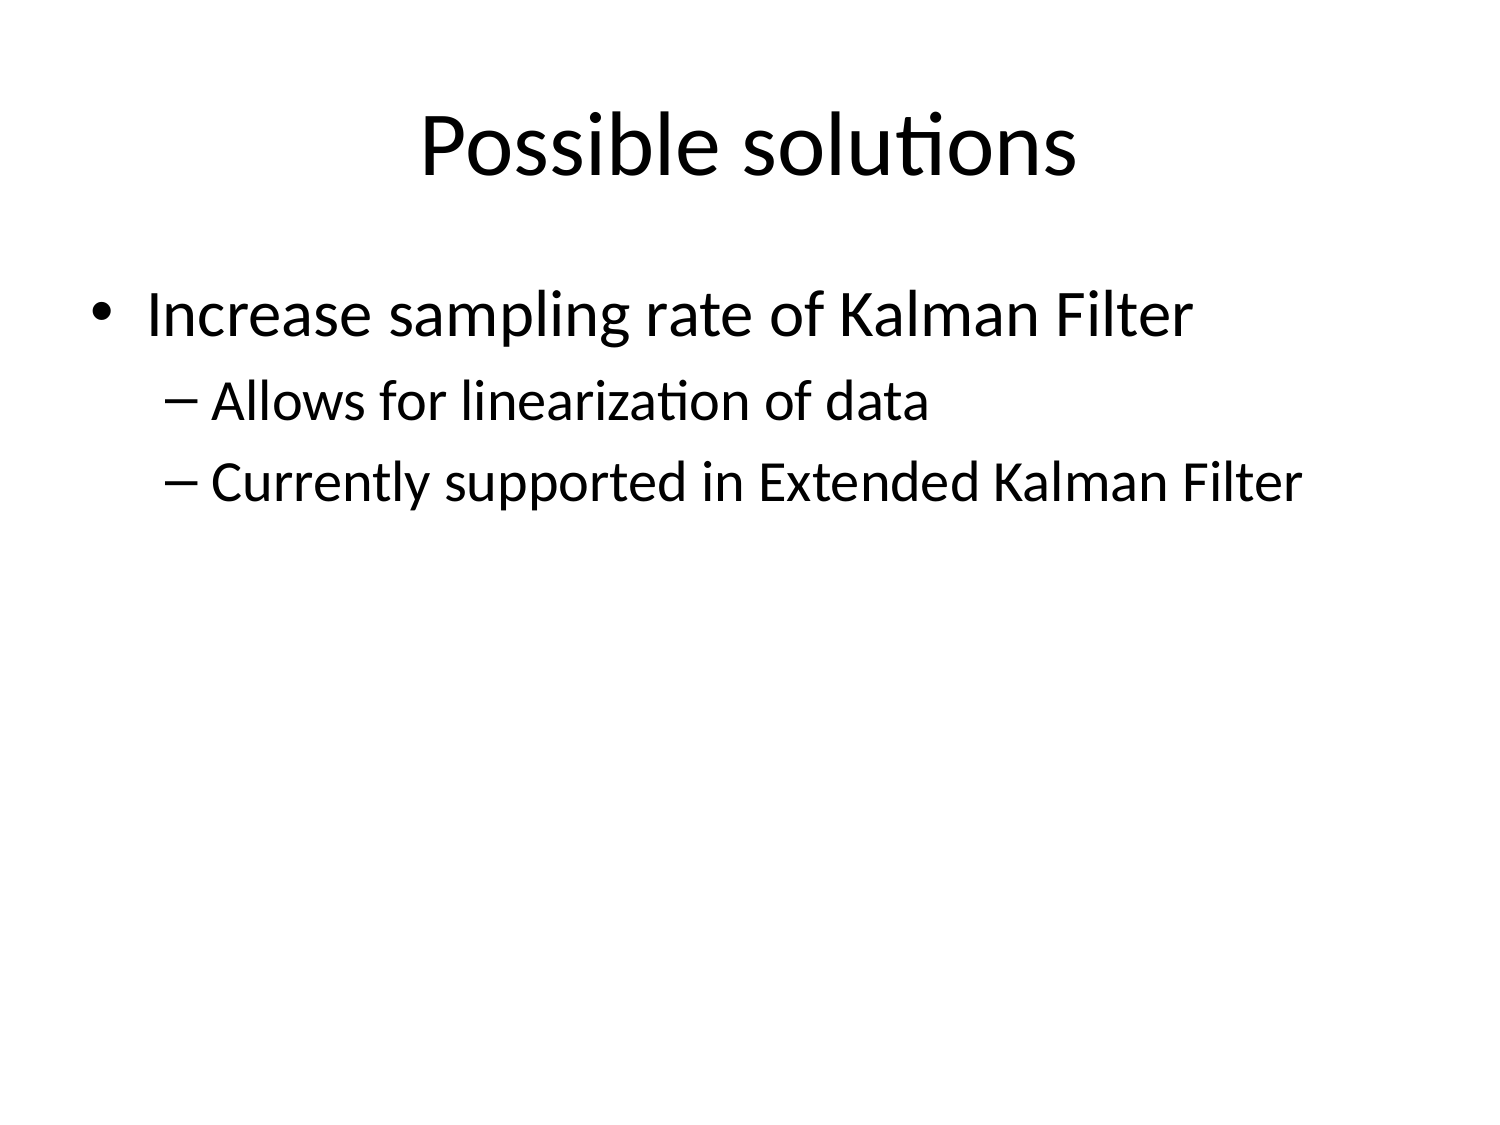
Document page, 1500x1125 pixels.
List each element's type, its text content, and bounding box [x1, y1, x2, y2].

title Possible solutions [75, 45, 1425, 233]
list Increase sampling rate of Kalman Filter Allows for linearization of data Currently supported in Extended Kalman Filter [75, 262, 1425, 1005]
